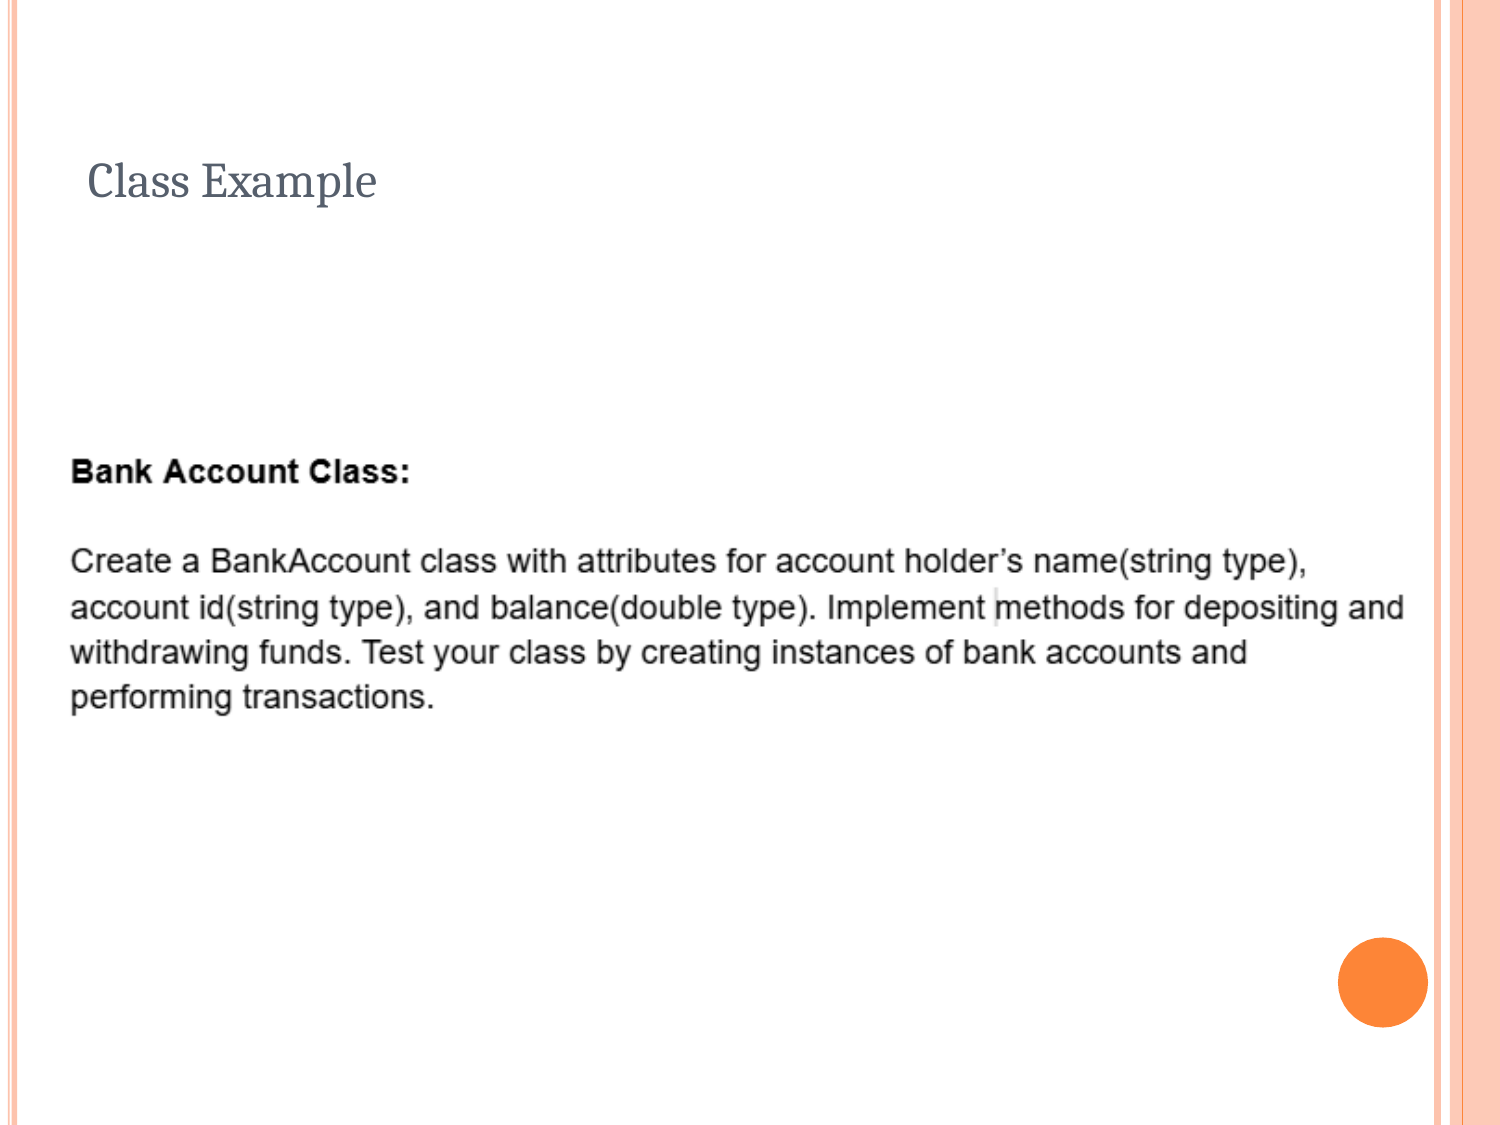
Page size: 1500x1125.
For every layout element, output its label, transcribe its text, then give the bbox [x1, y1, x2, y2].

title Class Example [87, 147, 1413, 208]
picture [67, 437, 1433, 746]
